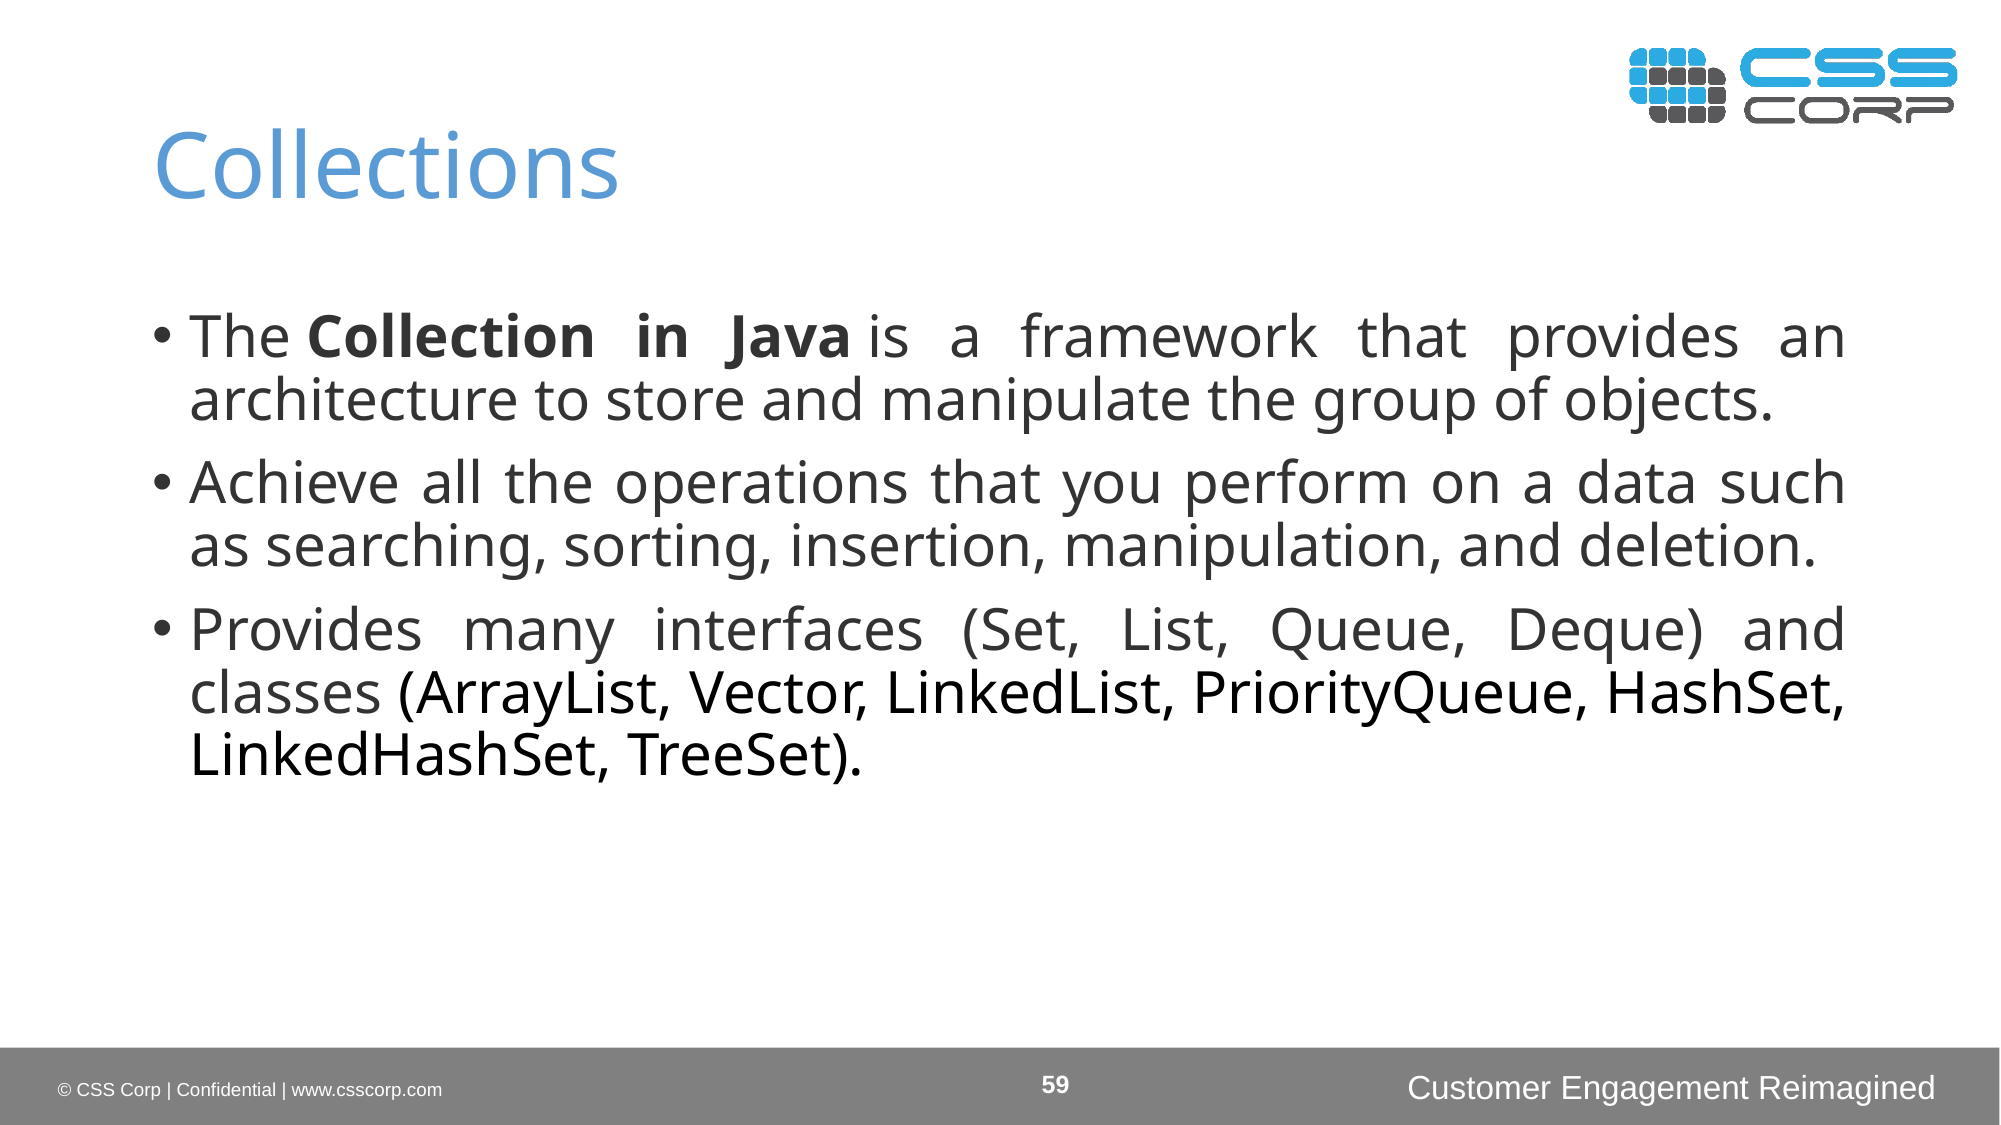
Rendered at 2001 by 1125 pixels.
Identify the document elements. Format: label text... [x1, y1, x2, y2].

title Collections [137, 59, 1863, 278]
picture [1629, 48, 1958, 130]
list The Collection in Java is a framework that provides an architecture to store and manipulate the group of objects. Achieve all the operations that you perform on a data such as searching, sorting, insertion, manipulation, and deletion. Provides many interfaces (Set, List, Queue, Deque) and classes (ArrayList, Vector, LinkedList, PriorityQueue, HashSet, LinkedHashSet, TreeSet). [137, 299, 1863, 1014]
